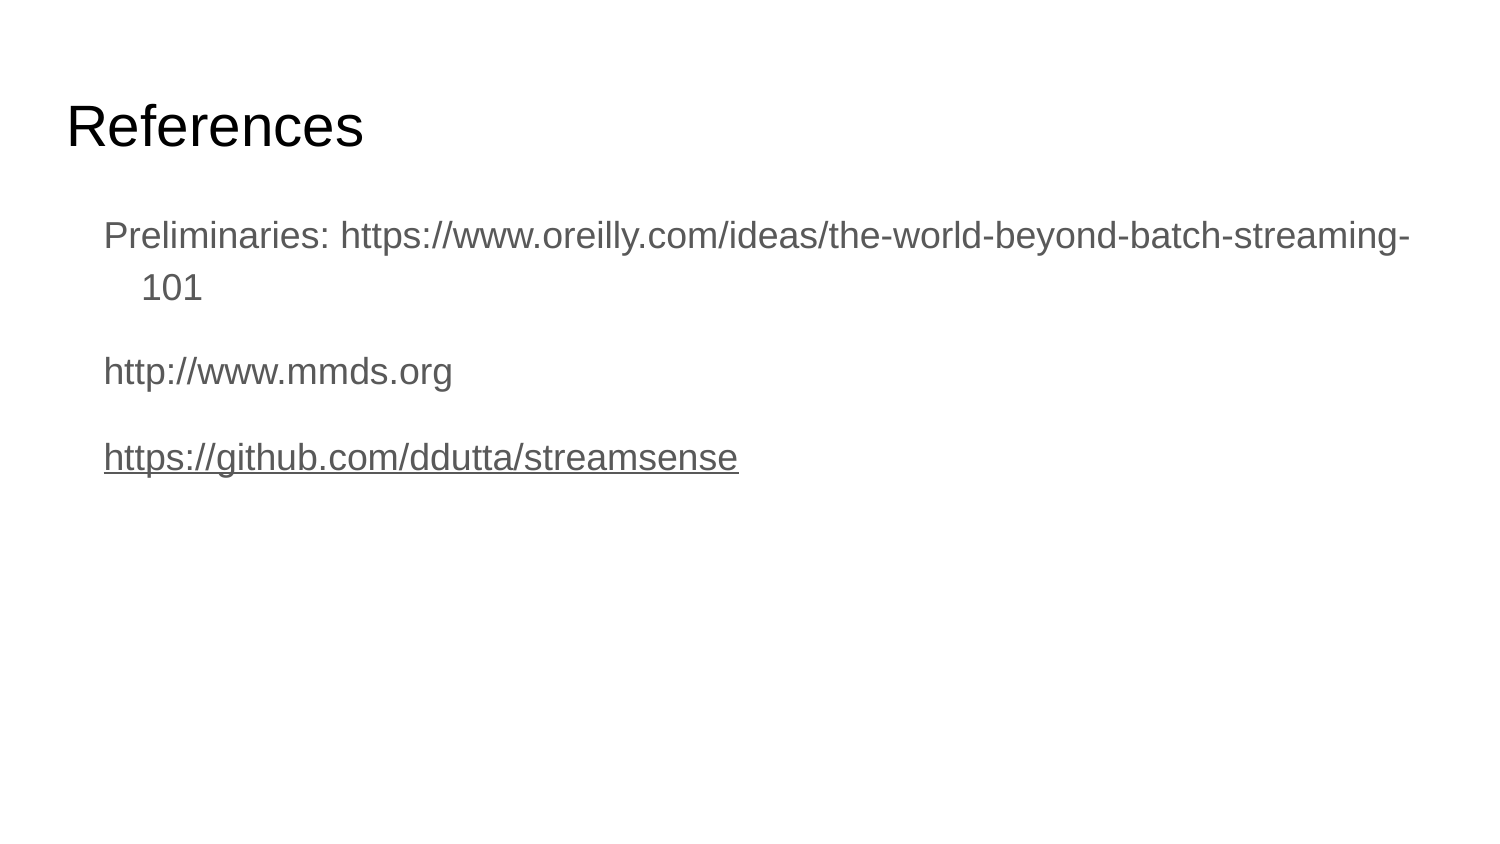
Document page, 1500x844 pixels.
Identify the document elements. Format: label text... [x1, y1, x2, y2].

title References [51, 72, 1449, 167]
list Preliminaries: https://www.oreilly.com/ideas/the-world-beyond-batch-streaming-101 http://www.mmds.org https://github.com/ddutta/streamsense [51, 189, 1449, 750]
